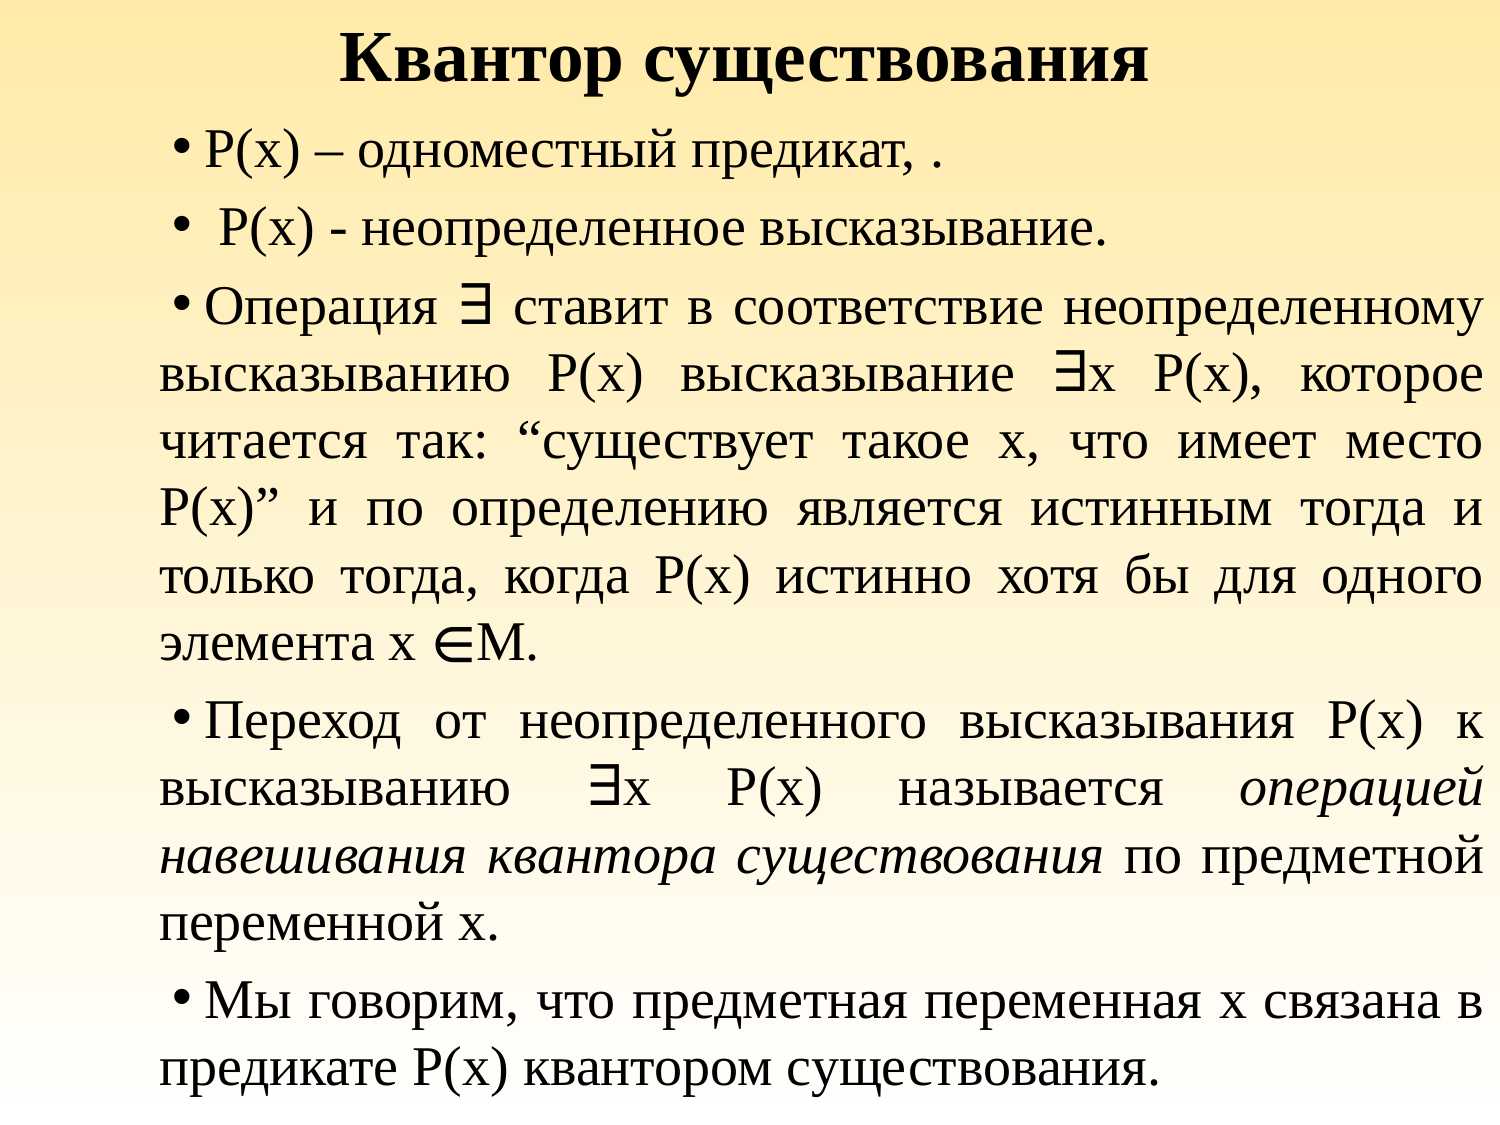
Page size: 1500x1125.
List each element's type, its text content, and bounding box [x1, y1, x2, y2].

title Квантор существования [70, 0, 1421, 104]
